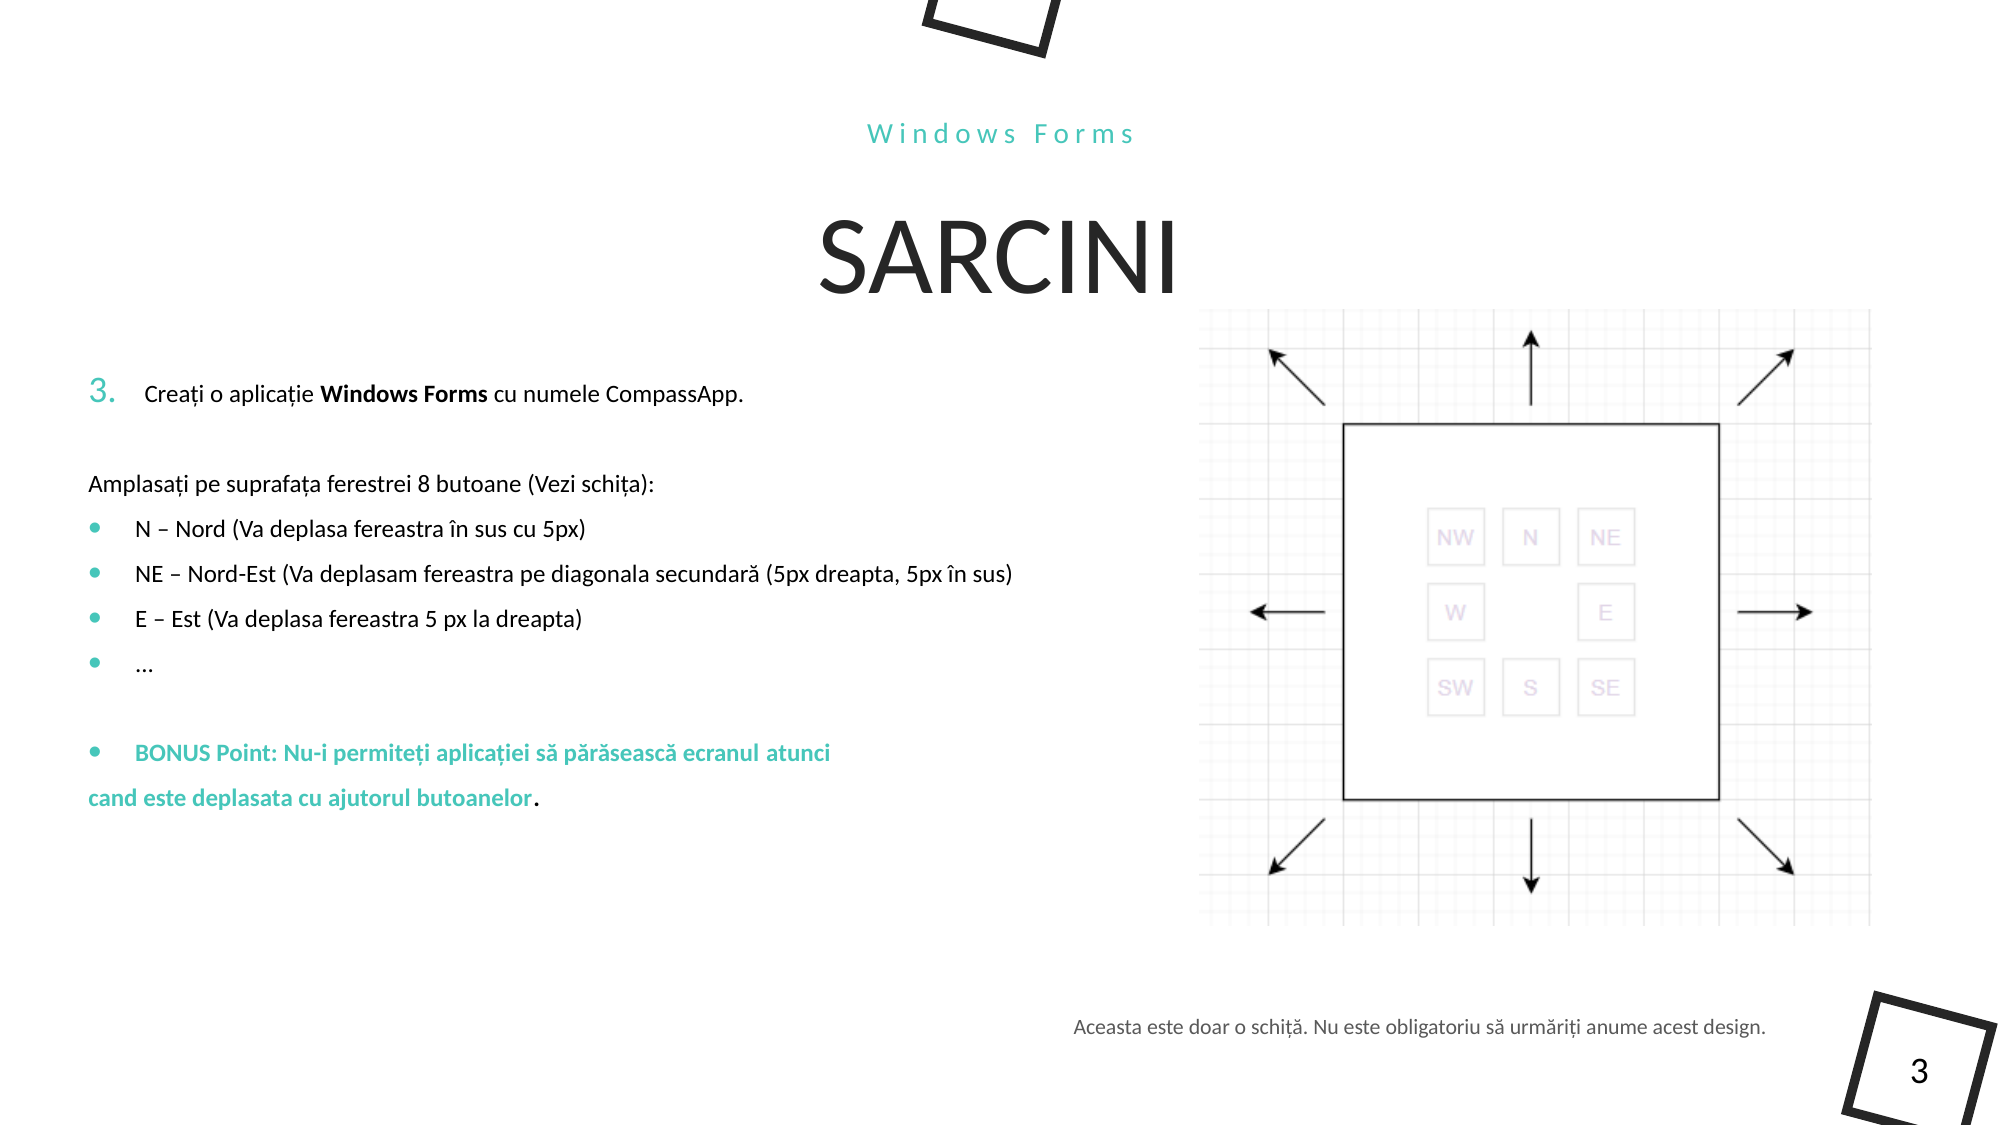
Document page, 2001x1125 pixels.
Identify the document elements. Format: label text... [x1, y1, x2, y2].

text_box Windows Forms [852, 106, 1148, 157]
picture [1199, 309, 1872, 926]
text_box Creați o aplicație Windows Forms cu numele CompassApp. Amplasați pe suprafața ferestrei 8 butoane (Vezi schița): N – Nord (Va deplasa fereastra în sus cu 5px) NE – Nord-Est (Va deplasam fereastra pe diagonala secundară (5px dreapta, 5px în sus) E – Est (Va deplasa fereastra 5 px la dreapta) ... BONUS Point: Nu-i permiteți aplicației să părăsească ecranul atunci cand este deplasata cu ajutorul butoanelor. [73, 355, 1199, 819]
text_box [926, 0, 1058, 55]
text_box Aceasta este doar o schiță. Nu este obligatoriu să urmăriți anume acest design. [1058, 991, 1913, 1046]
text_box SARCINI [802, 173, 1198, 324]
